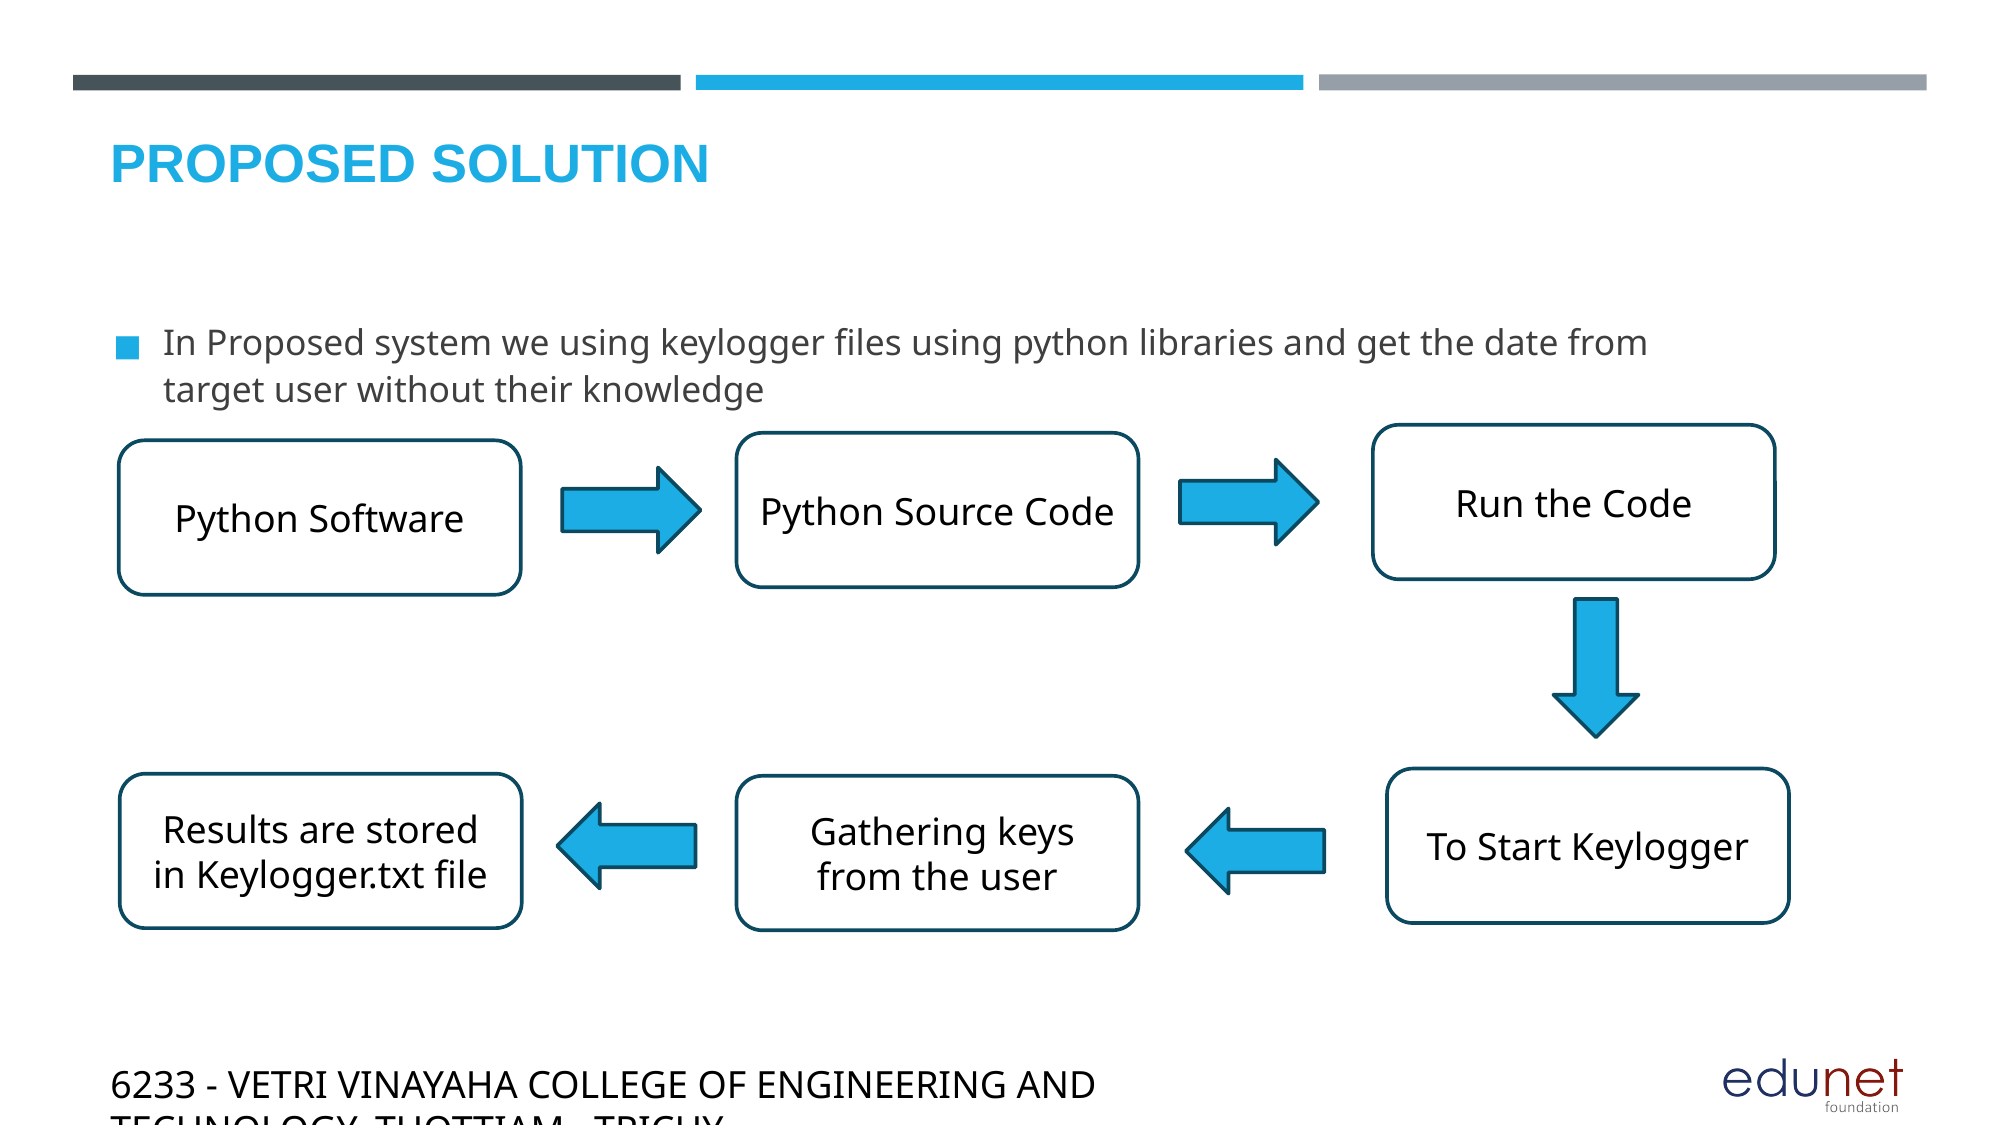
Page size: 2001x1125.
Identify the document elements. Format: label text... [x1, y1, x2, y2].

title PROPOSED SOLUTION [95, 119, 1905, 201]
text_box Python Software [118, 440, 521, 595]
text_box [557, 803, 696, 889]
text_box Gathering keys from the user [736, 775, 1139, 931]
text_box 6233 - VETRI VINAYAHA COLLEGE OF ENGINEERING AND TECHNOLOGY ,THOTTIAM , TRICHY [95, 1053, 1596, 1114]
text_box [562, 467, 701, 553]
text_box [1185, 808, 1325, 894]
text_box [1179, 459, 1319, 545]
picture [1719, 1056, 1905, 1116]
text_box [1553, 598, 1639, 738]
text_box Run the Code [1372, 424, 1775, 580]
text_box To Start Keylogger [1387, 768, 1790, 924]
text_box Python Source Code [736, 432, 1139, 588]
text_box Results are stored in Keylogger.txt file [119, 773, 522, 929]
list In Proposed system we using keylogger files using python libraries and get the date from target user without their knowledge [97, 228, 1721, 962]
